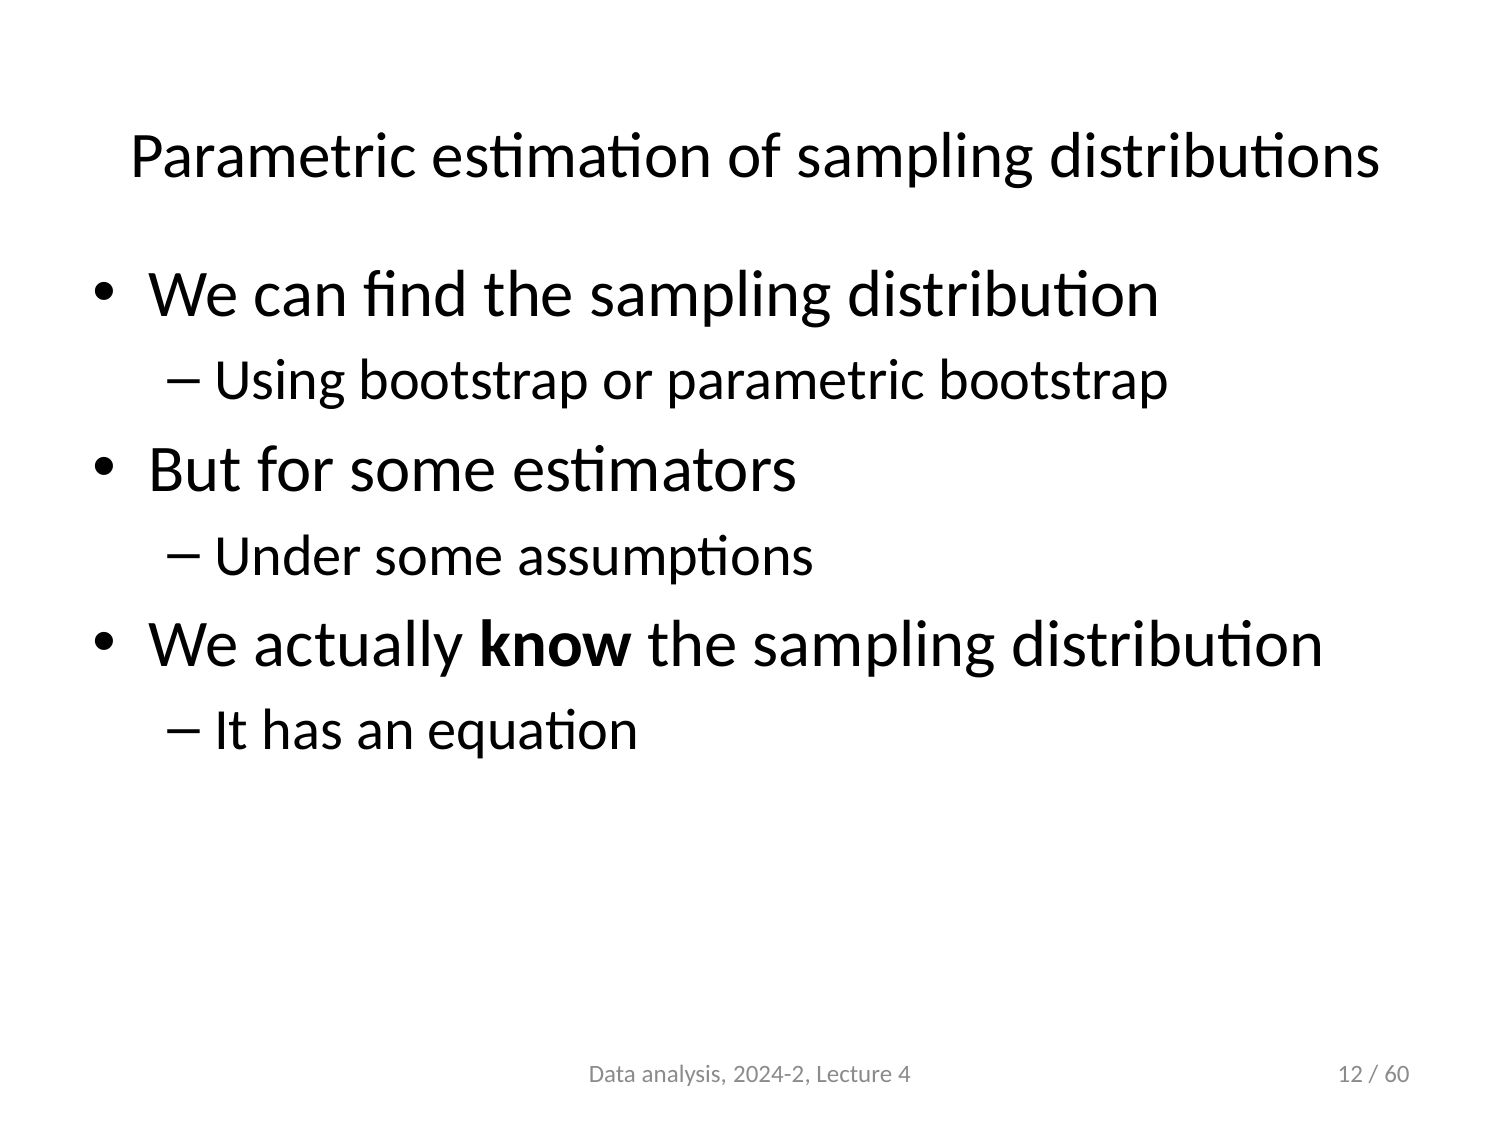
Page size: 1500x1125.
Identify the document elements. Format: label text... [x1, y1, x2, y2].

title Parametric estimation of sampling distributions [42, 87, 1471, 216]
slide_number 12 / 60 [1074, 1042, 1425, 1103]
footer Data analysis, 2024-2, Lecture 4 [512, 1042, 988, 1103]
list We can find the sampling distribution Using bootstrap or parametric bootstrap But for some estimators Under some assumptions We actually know the sampling distribution It has an equation [77, 242, 1428, 1083]
